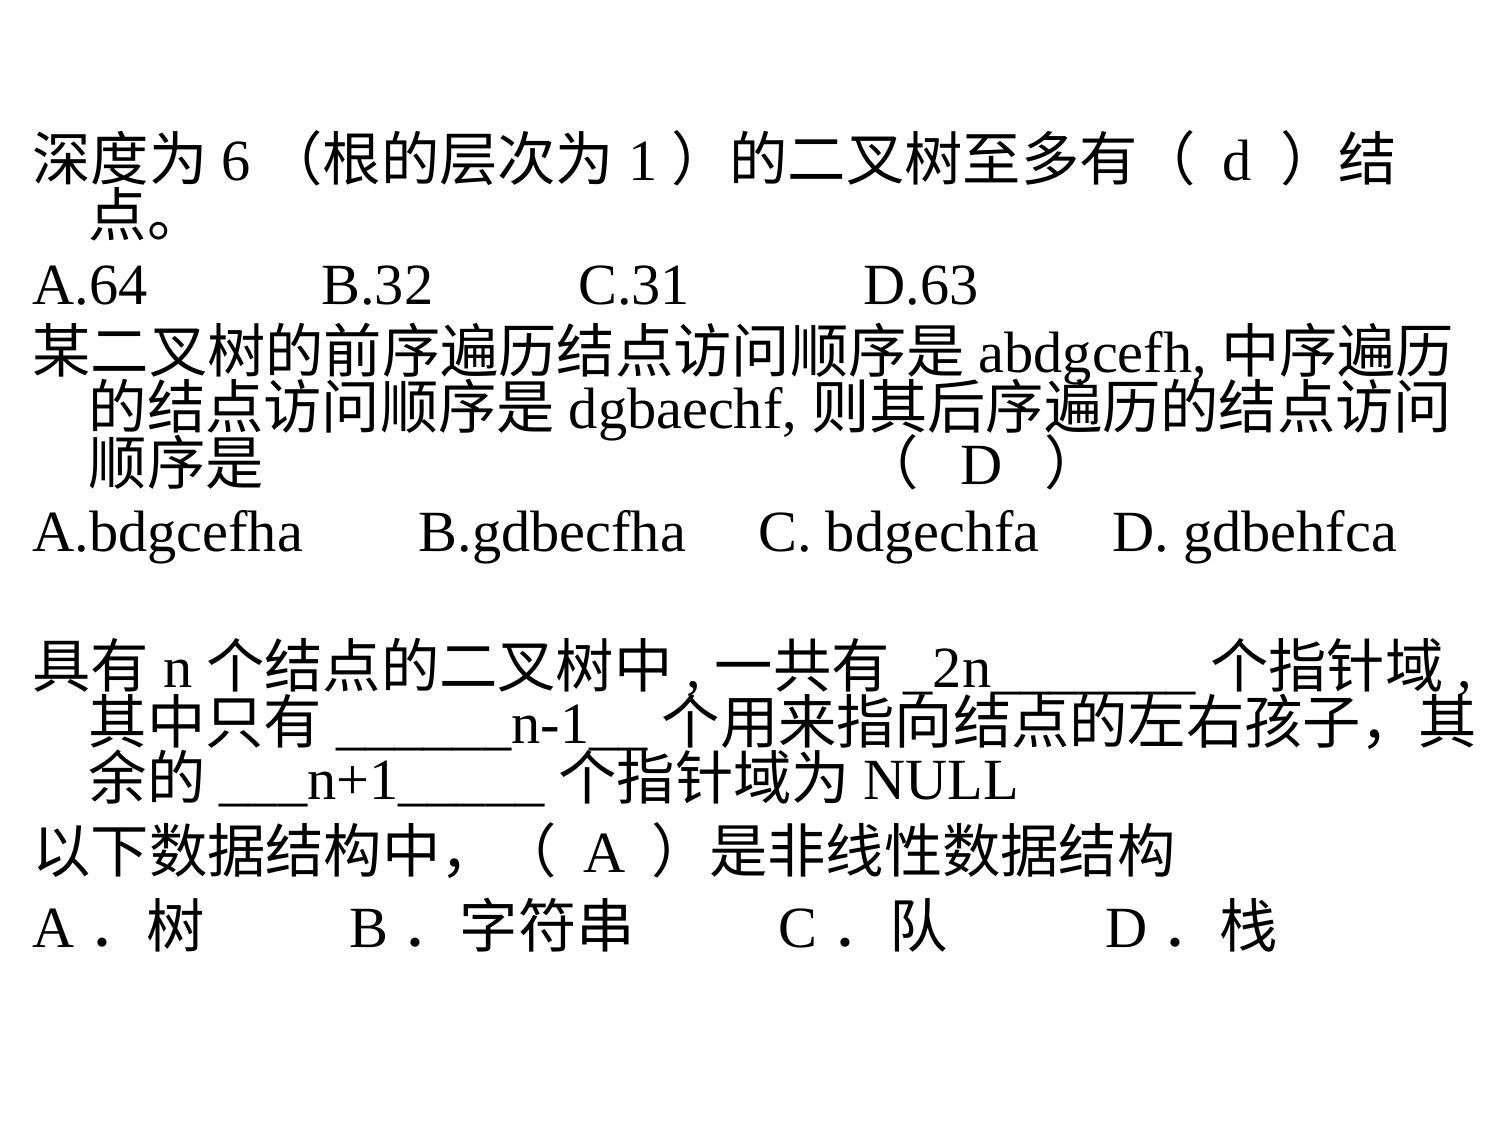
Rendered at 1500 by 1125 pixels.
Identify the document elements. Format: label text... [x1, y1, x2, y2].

list 深度为6（根的层次为1）的二叉树至多有（ d ）结点。 A.64 B.32 C.31 D.63 某二叉树的前序遍历结点访问顺序是abdgcefh,中序遍历的结点访问顺序是dgbaechf,则其后序遍历的结点访问顺序是 （ D ） A.bdgcefha B.gdbecfha C. bdgechfa D. gdbehfca 具有n个结点的二叉树中,一共有_2n_______个指针域,其中只有______n-1__个用来指向结点的左右孩子，其余的___n+1_____个指针域为NULL 以下数据结构中，（ A ）是非线性数据结构 A．树 B．字符串 C．队 D．栈 [17, 46, 1500, 1040]
